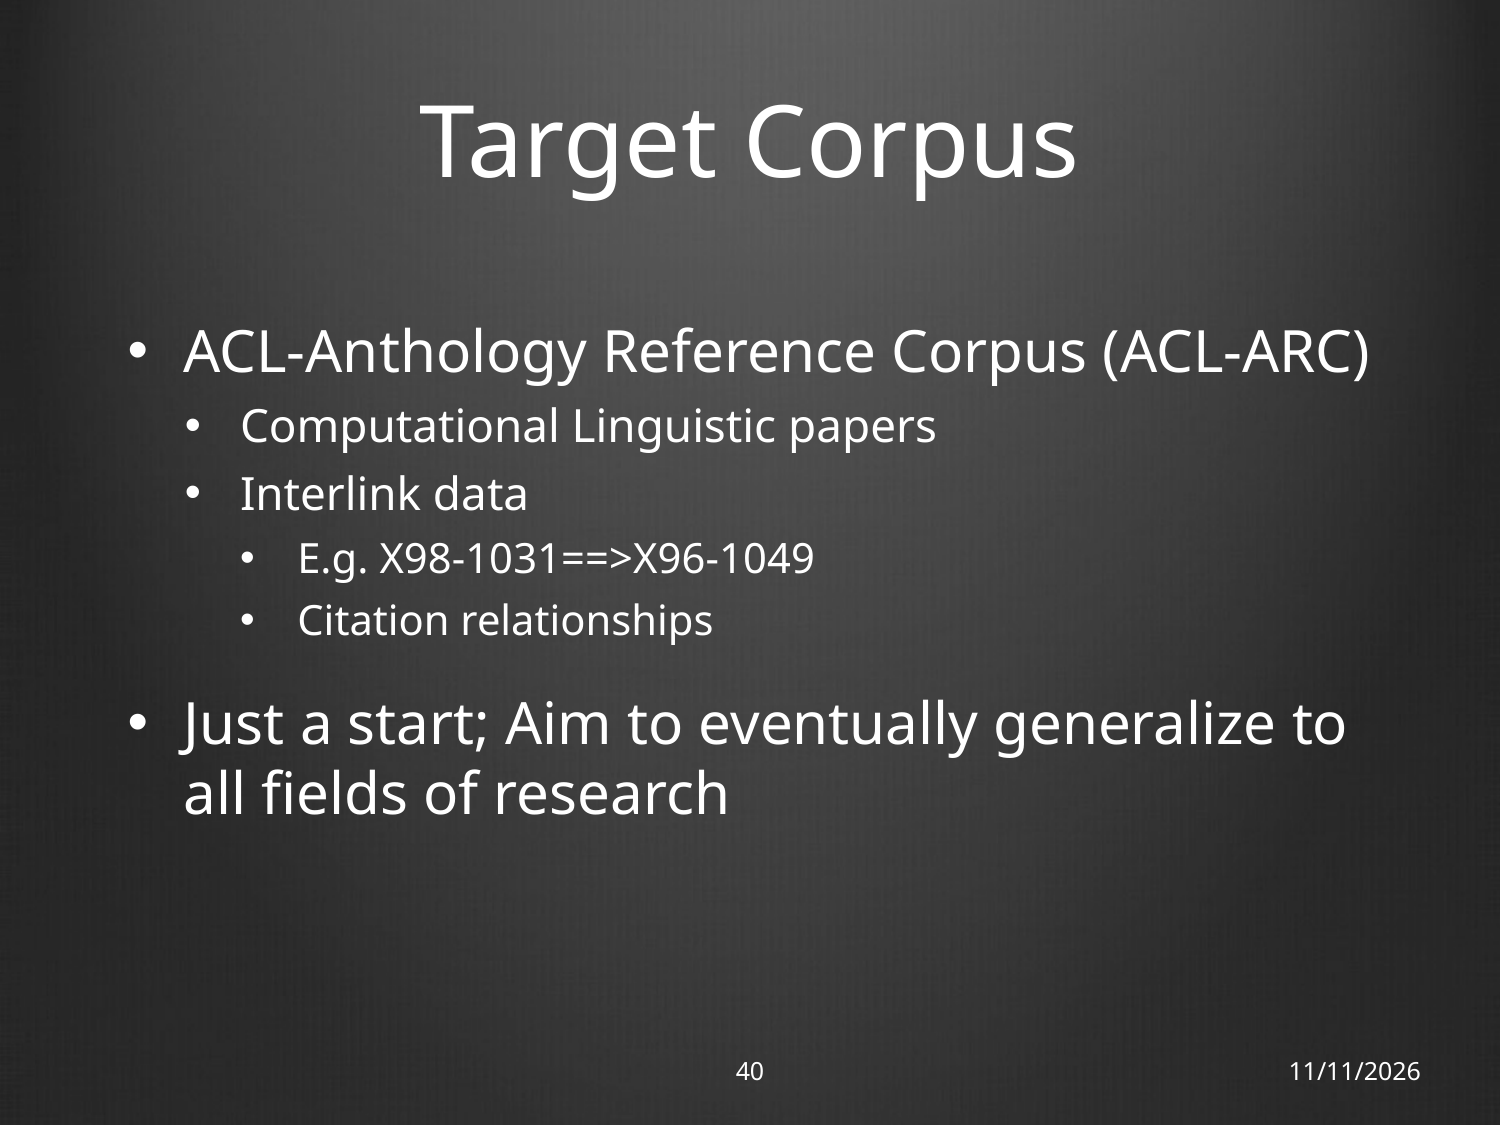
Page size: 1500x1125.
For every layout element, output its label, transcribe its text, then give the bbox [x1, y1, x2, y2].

slide_number 40 [693, 1042, 807, 1103]
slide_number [1086, 1042, 1436, 1103]
title Target Corpus [112, 19, 1388, 255]
list ACL-Anthology Reference Corpus (ACL-ARC) Computational Linguistic papers Interlink data E.g. X98-1031==>X96-1049 Citation relationships Just a start; Aim to eventually generalize to all fields of research [112, 306, 1388, 1005]
